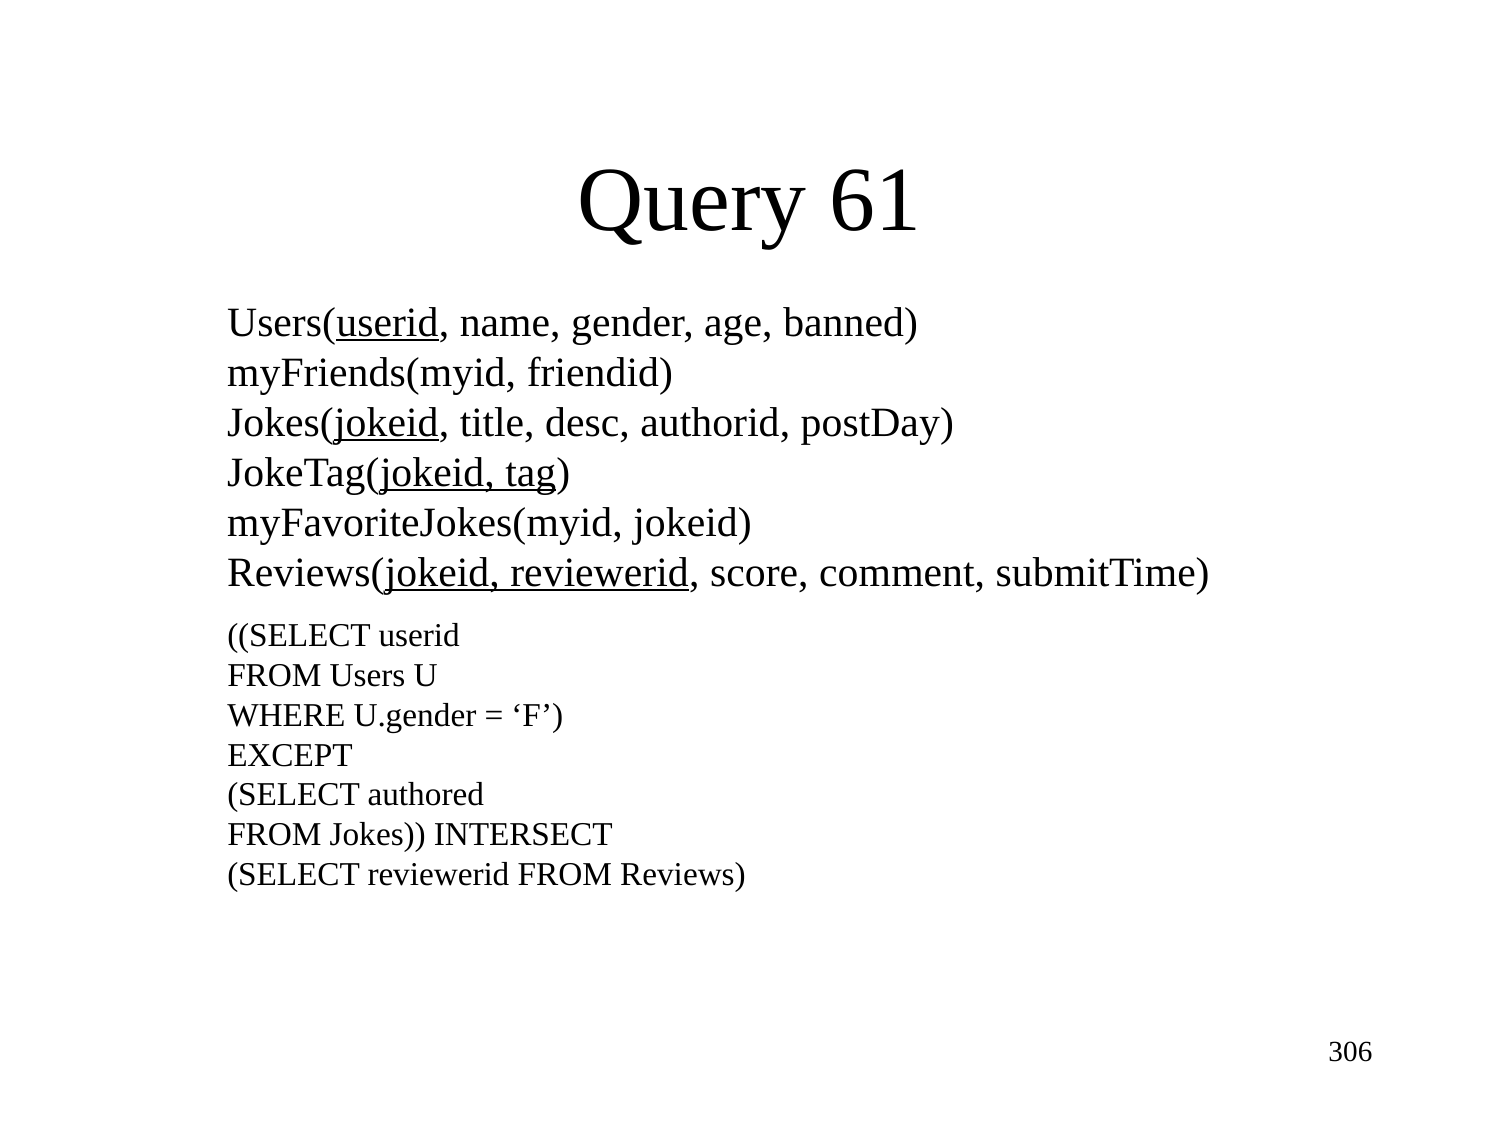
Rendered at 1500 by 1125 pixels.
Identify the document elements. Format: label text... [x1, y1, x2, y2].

text_box ((SELECT userid FROM Users U WHERE U.gender = ‘F’) EXCEPT (SELECT authored FROM Jokes)) INTERSECT (SELECT reviewerid FROM Reviews) [212, 605, 1313, 900]
slide_number 306 [1074, 1024, 1388, 1101]
title Query 61 [112, 99, 1388, 288]
text_box Users(userid, name, gender, age, banned) myFriends(myid, friendid) Jokes(jokeid, title, desc, authorid, postDay) JokeTag(jokeid, tag) myFavoriteJokes(myid, jokeid) Reviews(jokeid, reviewerid, score, comment, submitTime) [212, 287, 1263, 603]
